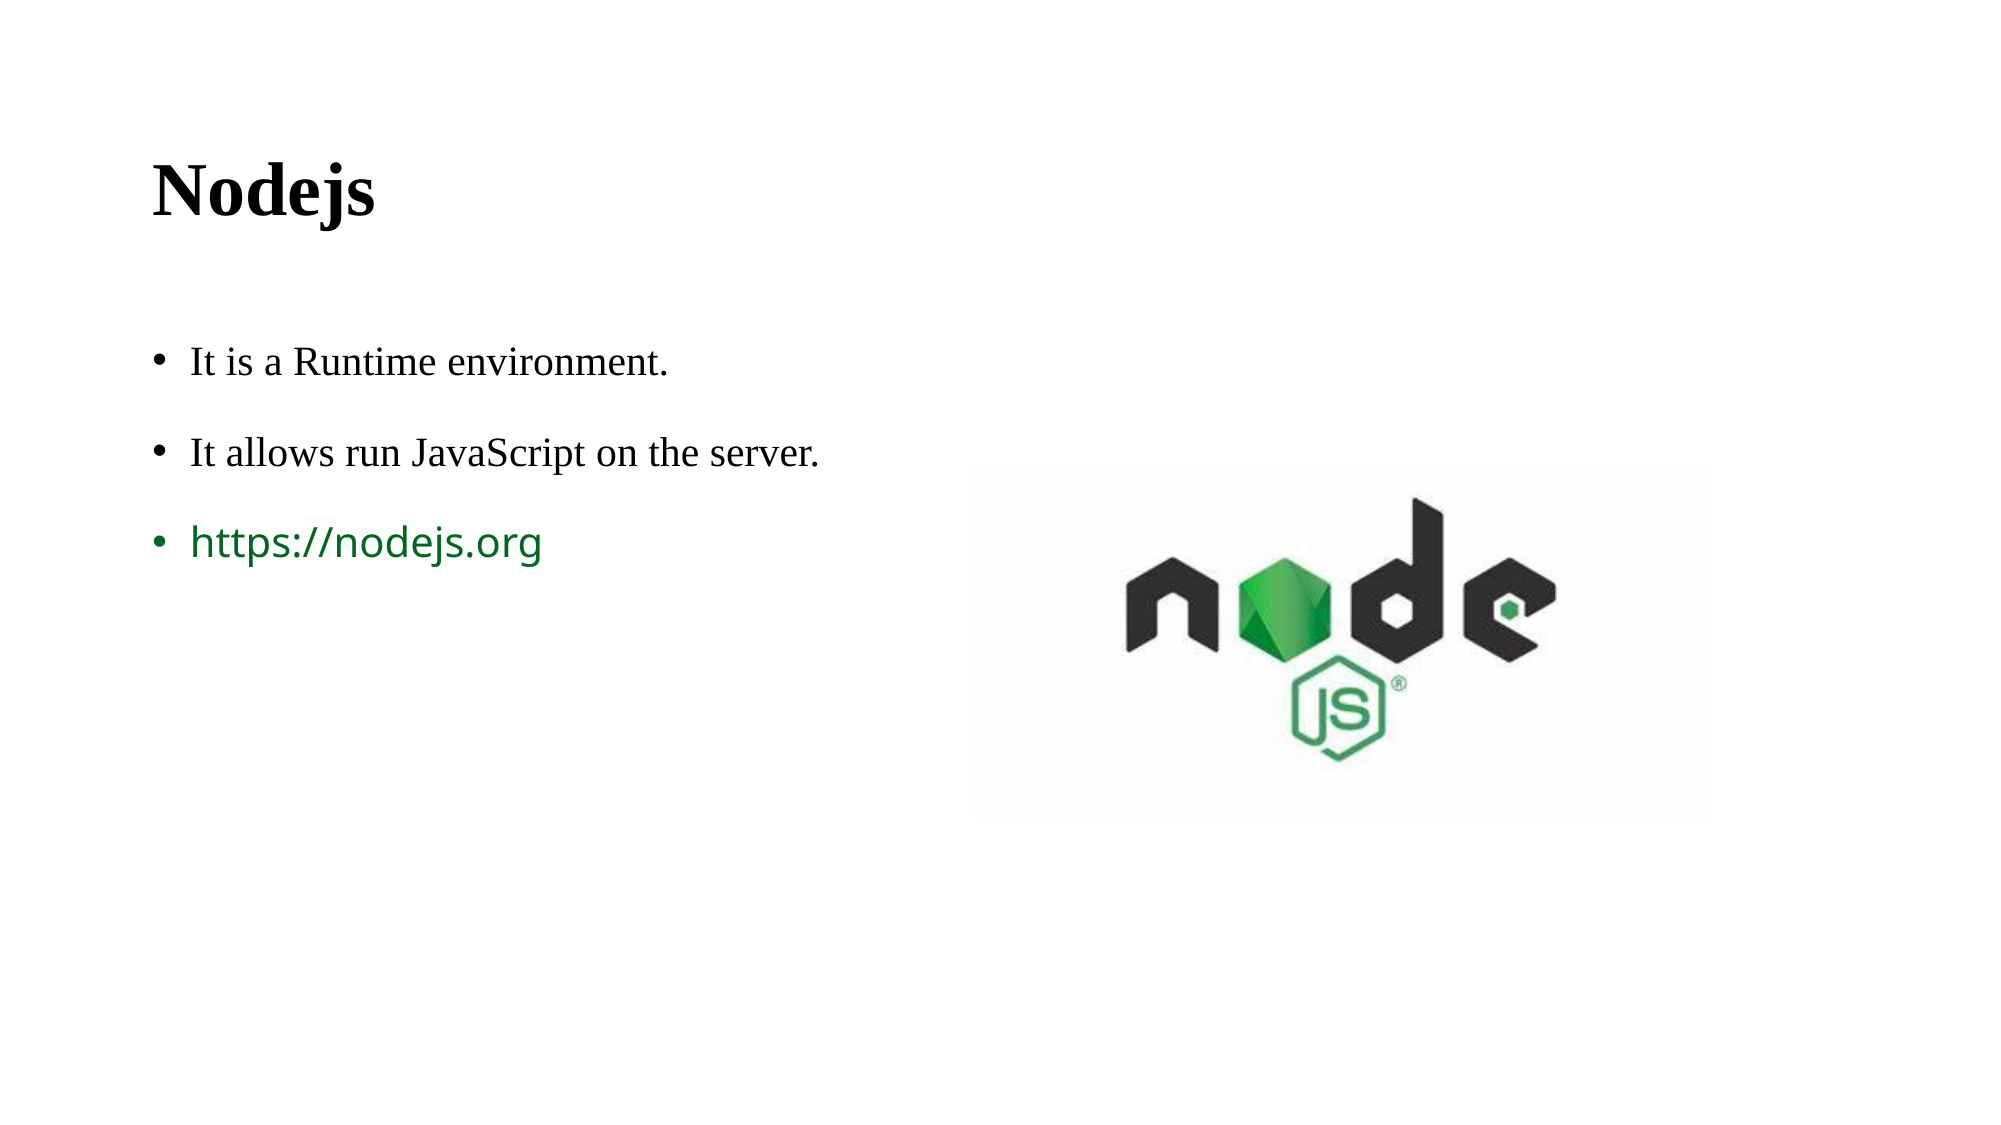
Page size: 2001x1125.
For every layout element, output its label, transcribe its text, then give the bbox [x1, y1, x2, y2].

title Nodejs [137, 59, 1863, 235]
picture [970, 468, 1712, 818]
list It is a Runtime environment. It allows run JavaScript on the server. https://nodejs.org [137, 235, 1863, 1014]
